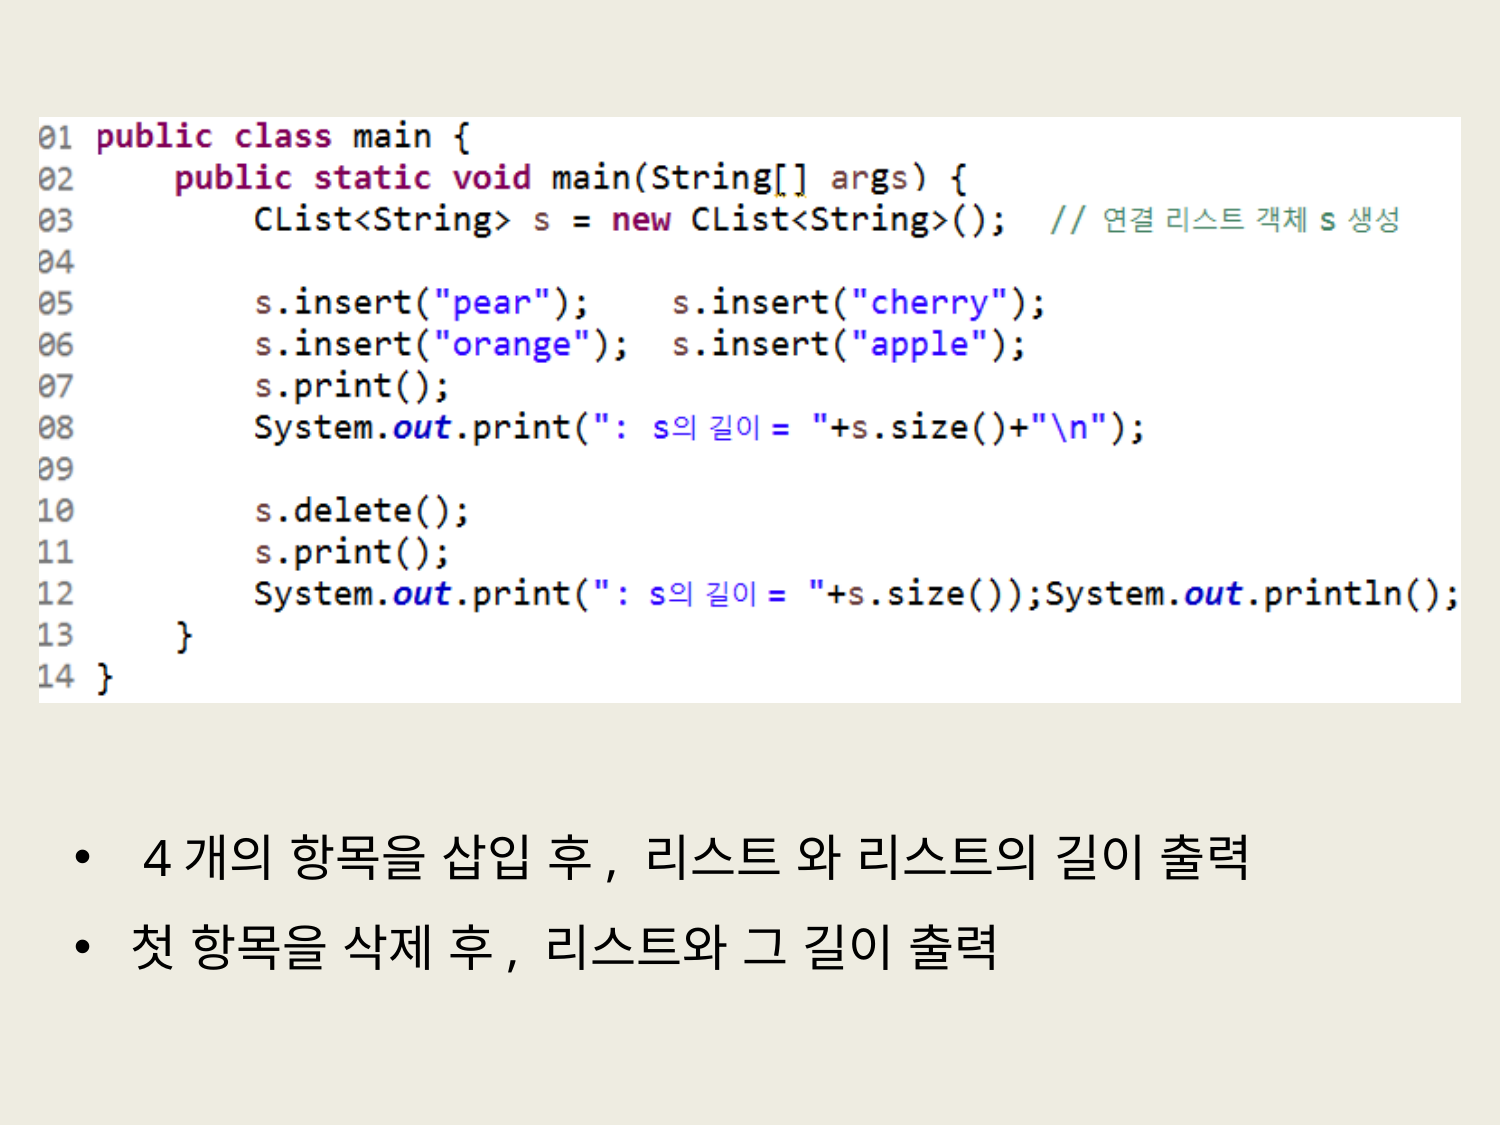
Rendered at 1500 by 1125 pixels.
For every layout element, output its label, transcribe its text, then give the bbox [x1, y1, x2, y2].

text_box 4개의 항목을 삽입 후, 리스트 와 리스트의 길이 출력 첫 항목을 삭제 후, 리스트와 그 길이 출력 [59, 789, 1477, 985]
picture [39, 117, 1461, 703]
